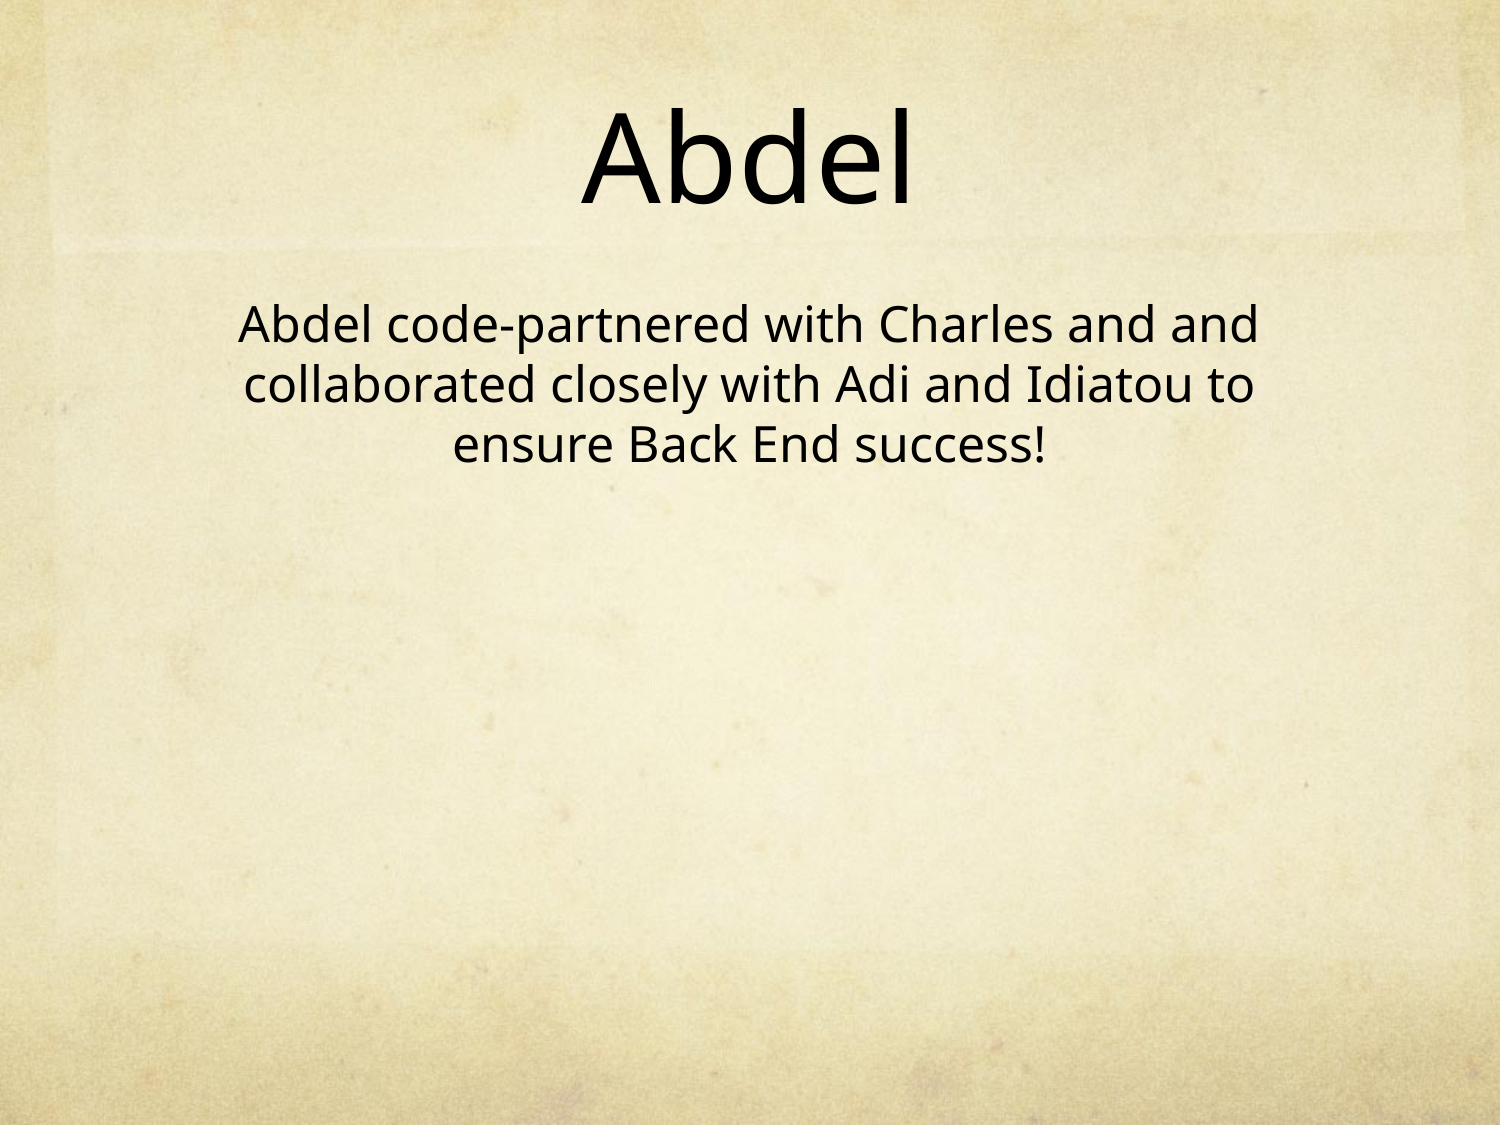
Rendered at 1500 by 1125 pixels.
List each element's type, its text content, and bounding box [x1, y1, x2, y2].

picture [0, 0, 1500, 1125]
list Abdel code-partnered with Charles and and collaborated closely with Adi and Idiatou to ensure Back End success! [150, 284, 1350, 950]
title Abdel [150, 82, 1350, 225]
